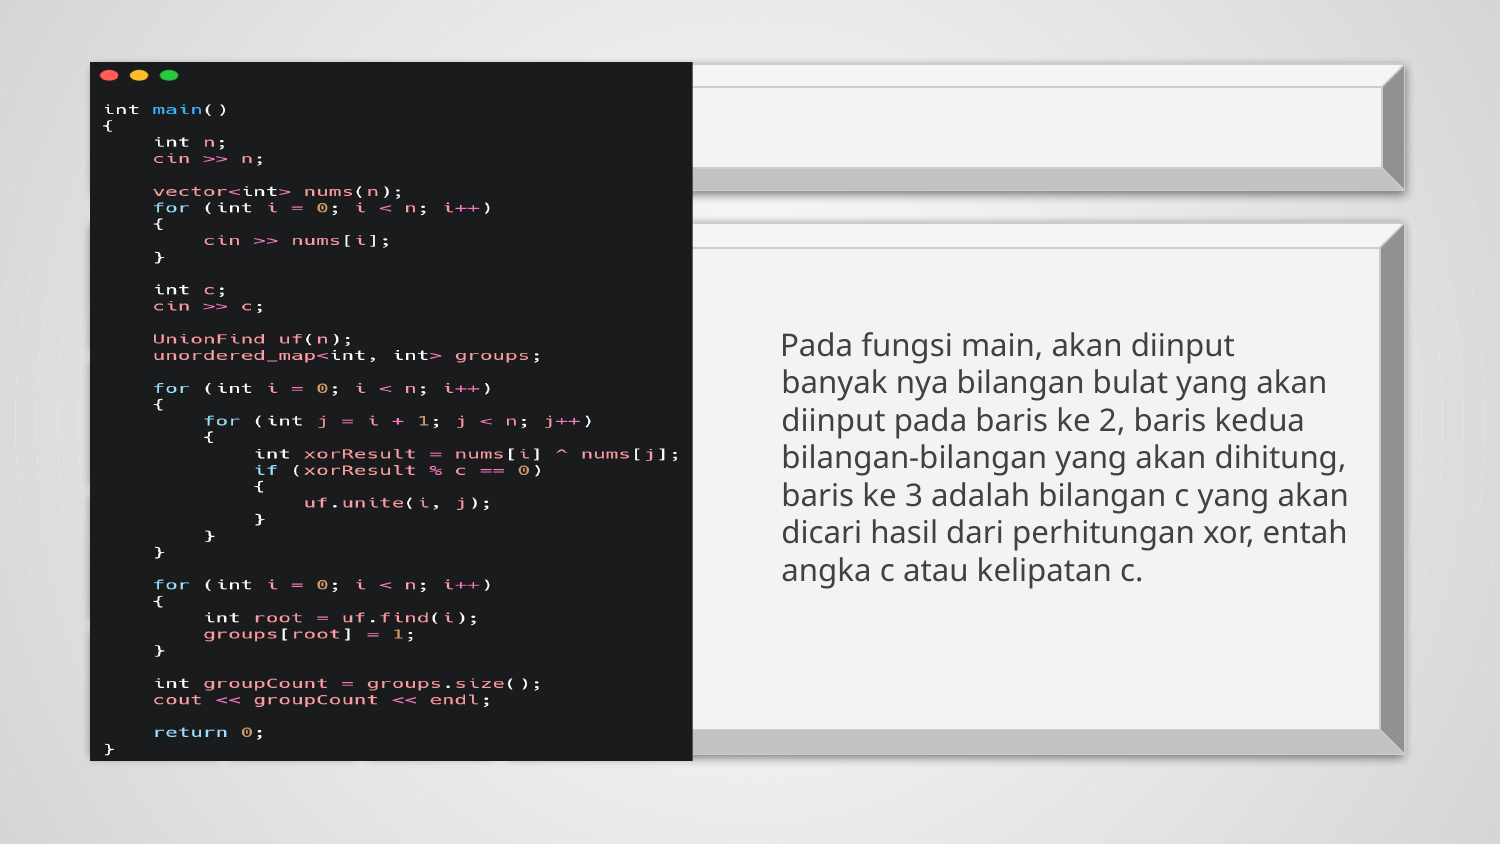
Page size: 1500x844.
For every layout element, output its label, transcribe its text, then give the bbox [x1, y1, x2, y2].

picture [89, 61, 693, 761]
list Pada fungsi main, akan diinput banyak nya bilangan bulat yang akan diinput pada baris ke 2, baris kedua bilangan-bilangan yang akan dihitung, baris ke 3 adalah bilangan c yang akan dicari hasil dari perhitungan xor, entah angka c atau kelipatan c. [750, 192, 1365, 720]
